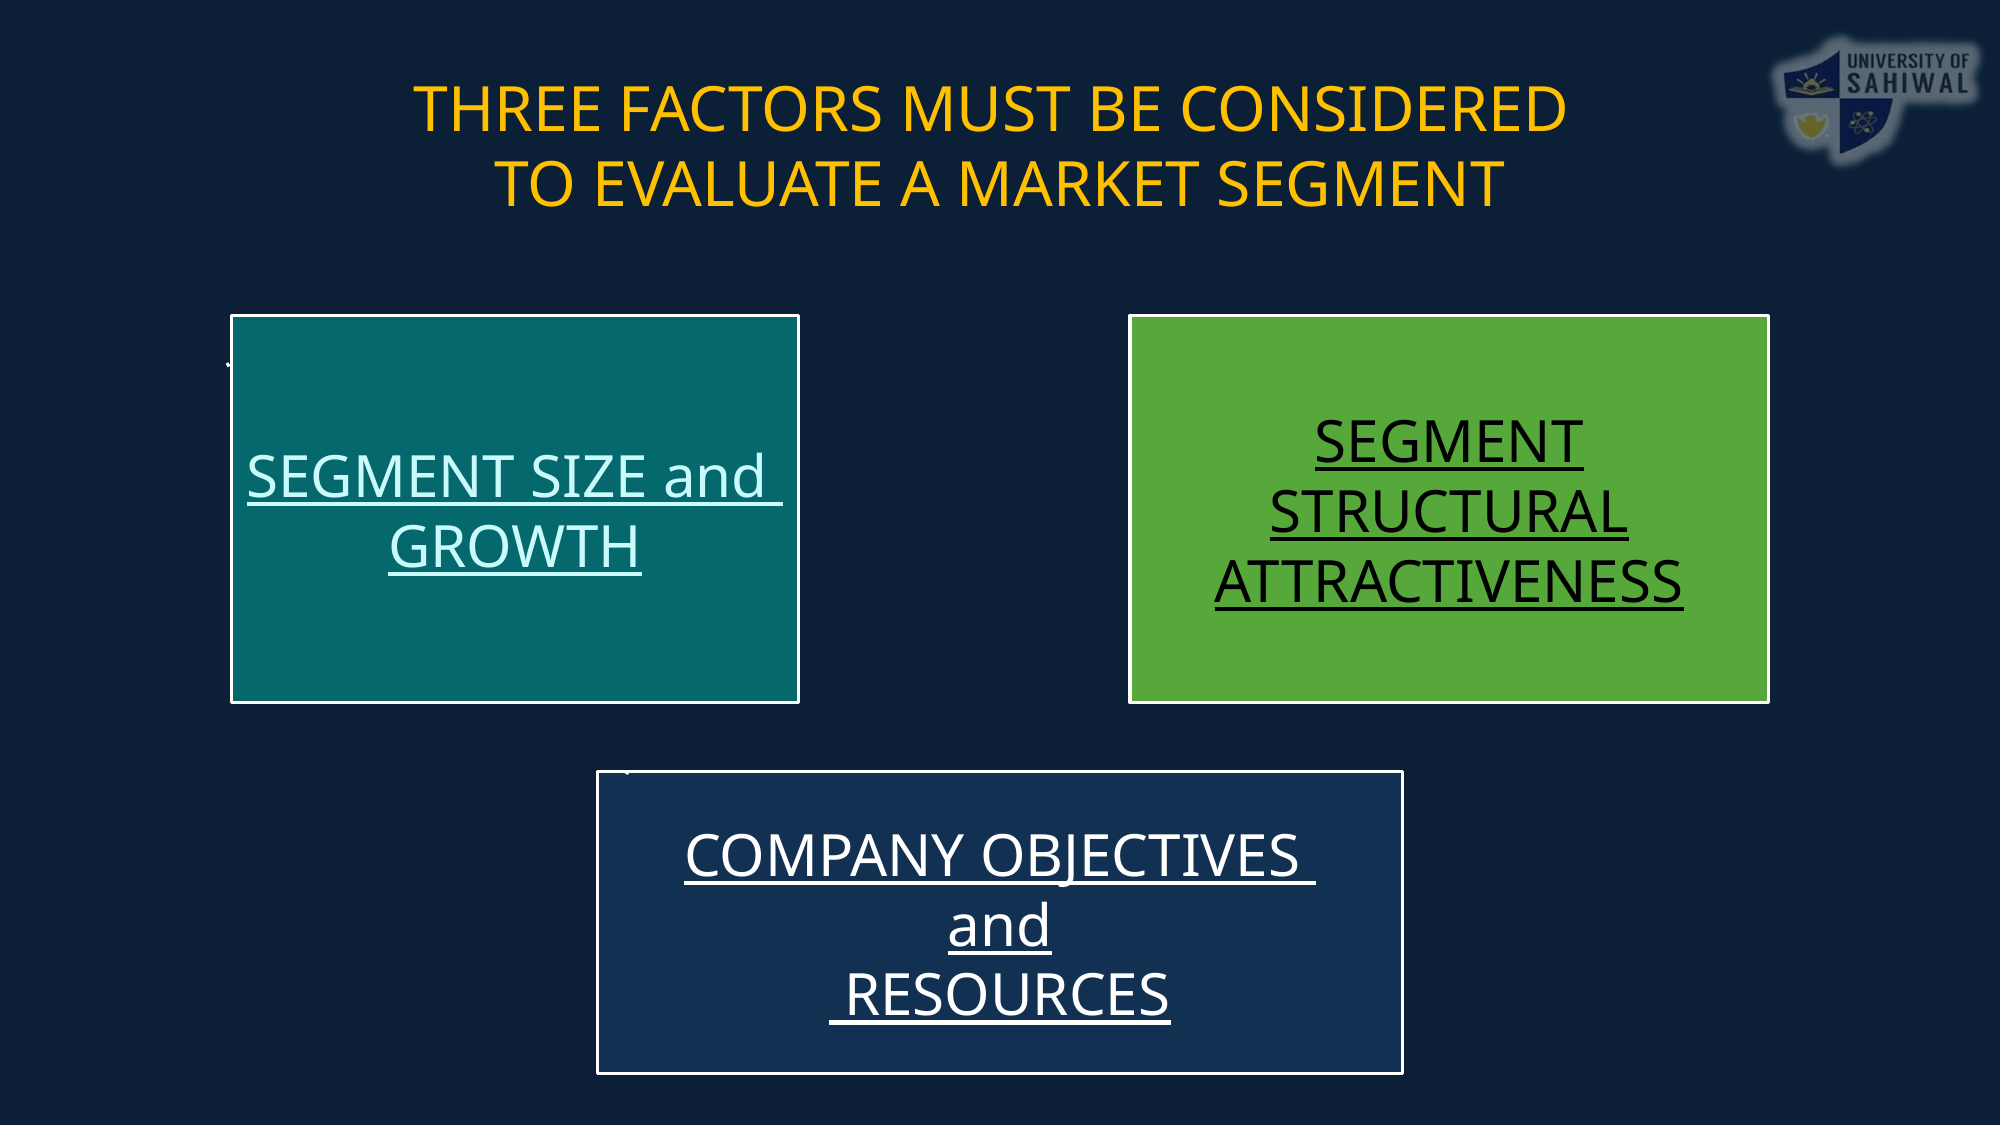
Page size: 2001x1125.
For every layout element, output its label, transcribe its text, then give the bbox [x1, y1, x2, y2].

text_box SEGMENT STRUCTURAL ATTRACTIVENESS [1128, 314, 1770, 704]
text_box SEGMENT SIZE and GROWTH [225, 314, 800, 704]
picture [1747, 0, 2000, 208]
text_box THREE FACTORS MUST BE CONSIDERED TO EVALUATE A MARKET SEGMENT [33, 62, 1967, 227]
text_box COMPANY OBJECTIVES and RESOURCES [596, 770, 1404, 1075]
